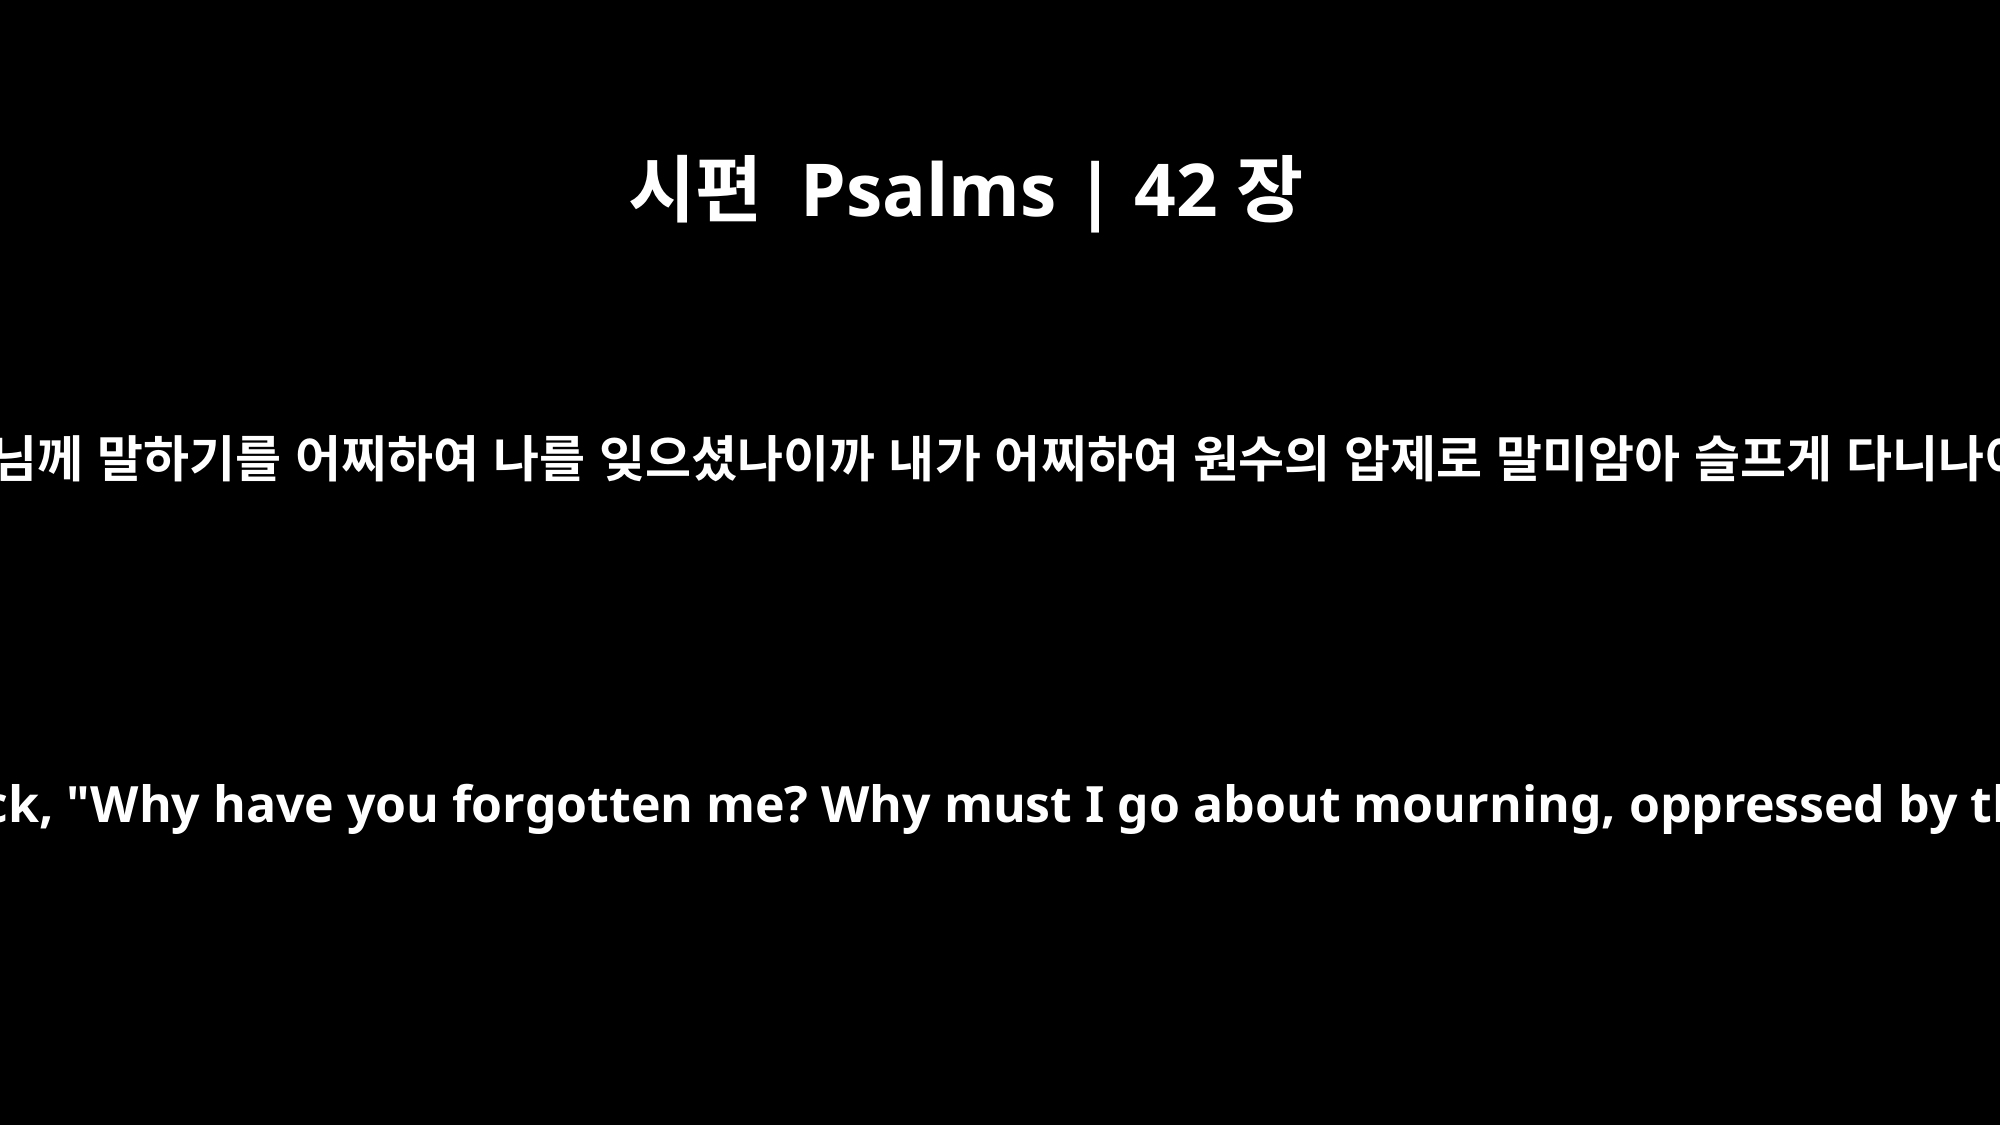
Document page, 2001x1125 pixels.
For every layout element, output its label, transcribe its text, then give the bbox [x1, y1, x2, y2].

text_box 시편 Psalms | 42장 [613, 136, 1319, 239]
text_box I say to God my Rock, "Why have you forgotten me? Why must I go about mourning, oppressed by the enemy?" [0, 764, 2000, 840]
text_box 9 내 반석이신 하나님께 말하기를 어찌하여 나를 잊으셨나이까 내가 어찌하여 원수의 압제로 말미암아 슬프게 다니나이까 하리로다 [0, 359, 2000, 495]
